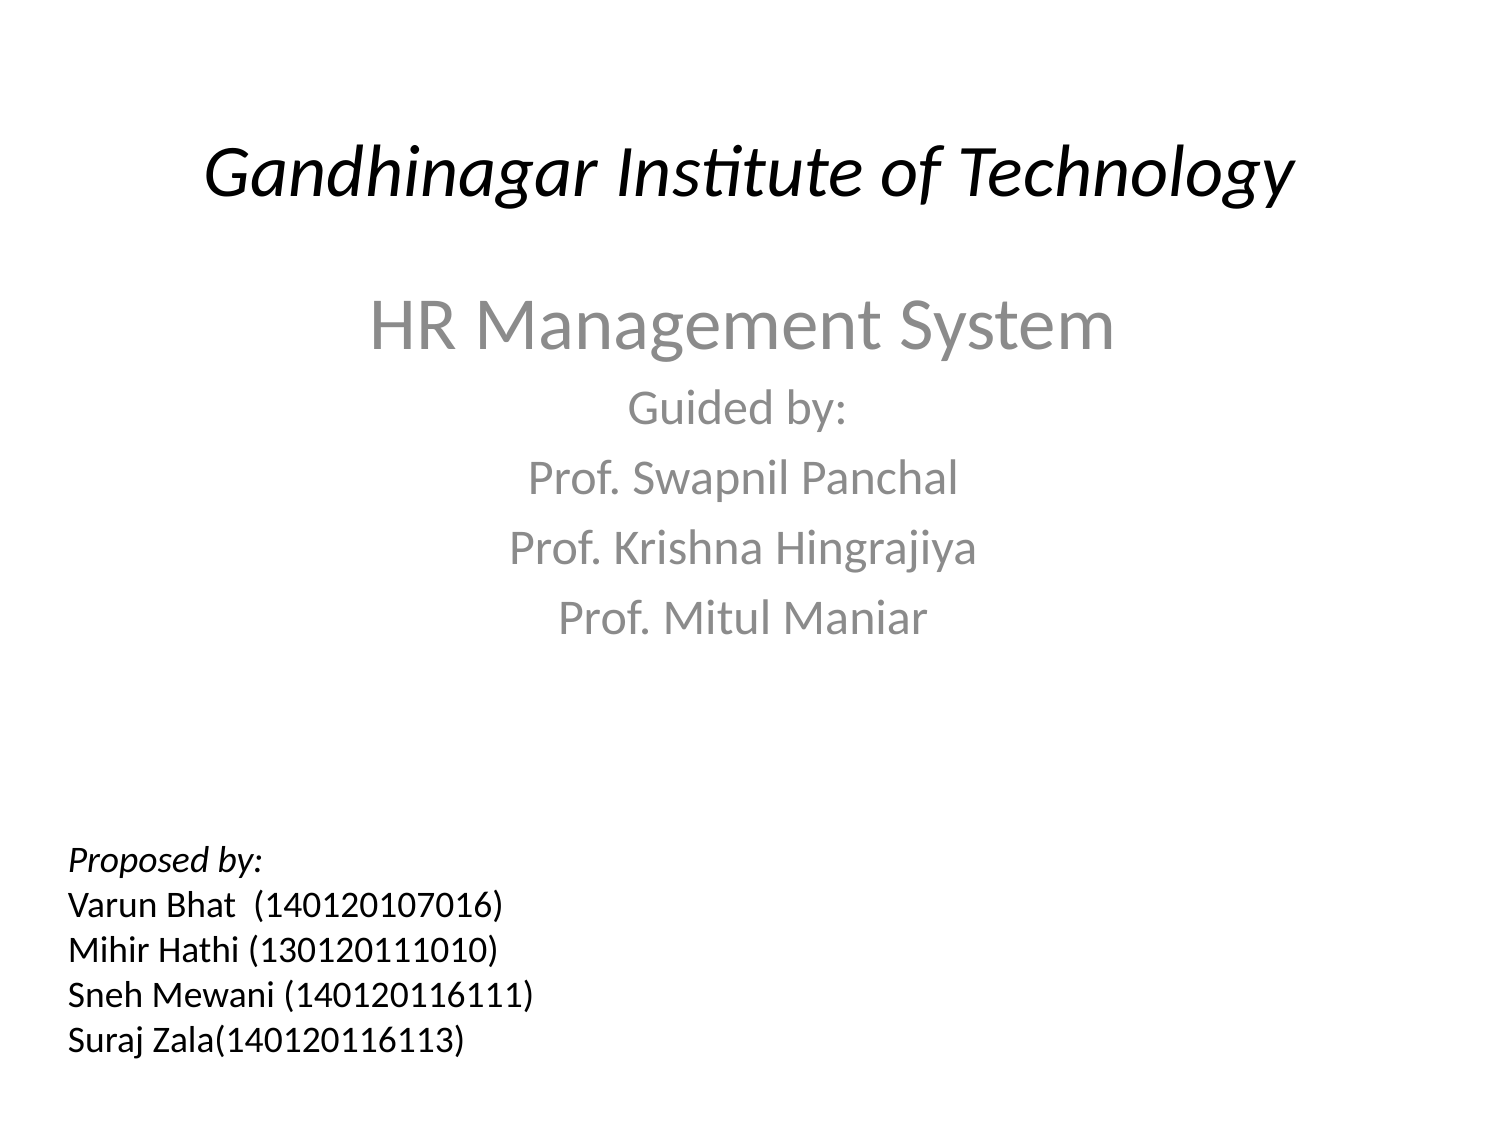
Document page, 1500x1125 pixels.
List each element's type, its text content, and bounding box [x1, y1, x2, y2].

text_box Proposed by: Varun Bhat (140120107016) Mihir Hathi (130120111010) Sneh Mewani (140120116111) Suraj Zala(140120116113) [53, 828, 774, 1068]
title Gandhinagar Institute of Technology [112, 113, 1388, 220]
subtitle HR Management System Guided by: Prof. Swapnil Panchal Prof. Krishna Hingrajiya Prof. Mitul Maniar [218, 267, 1269, 690]
